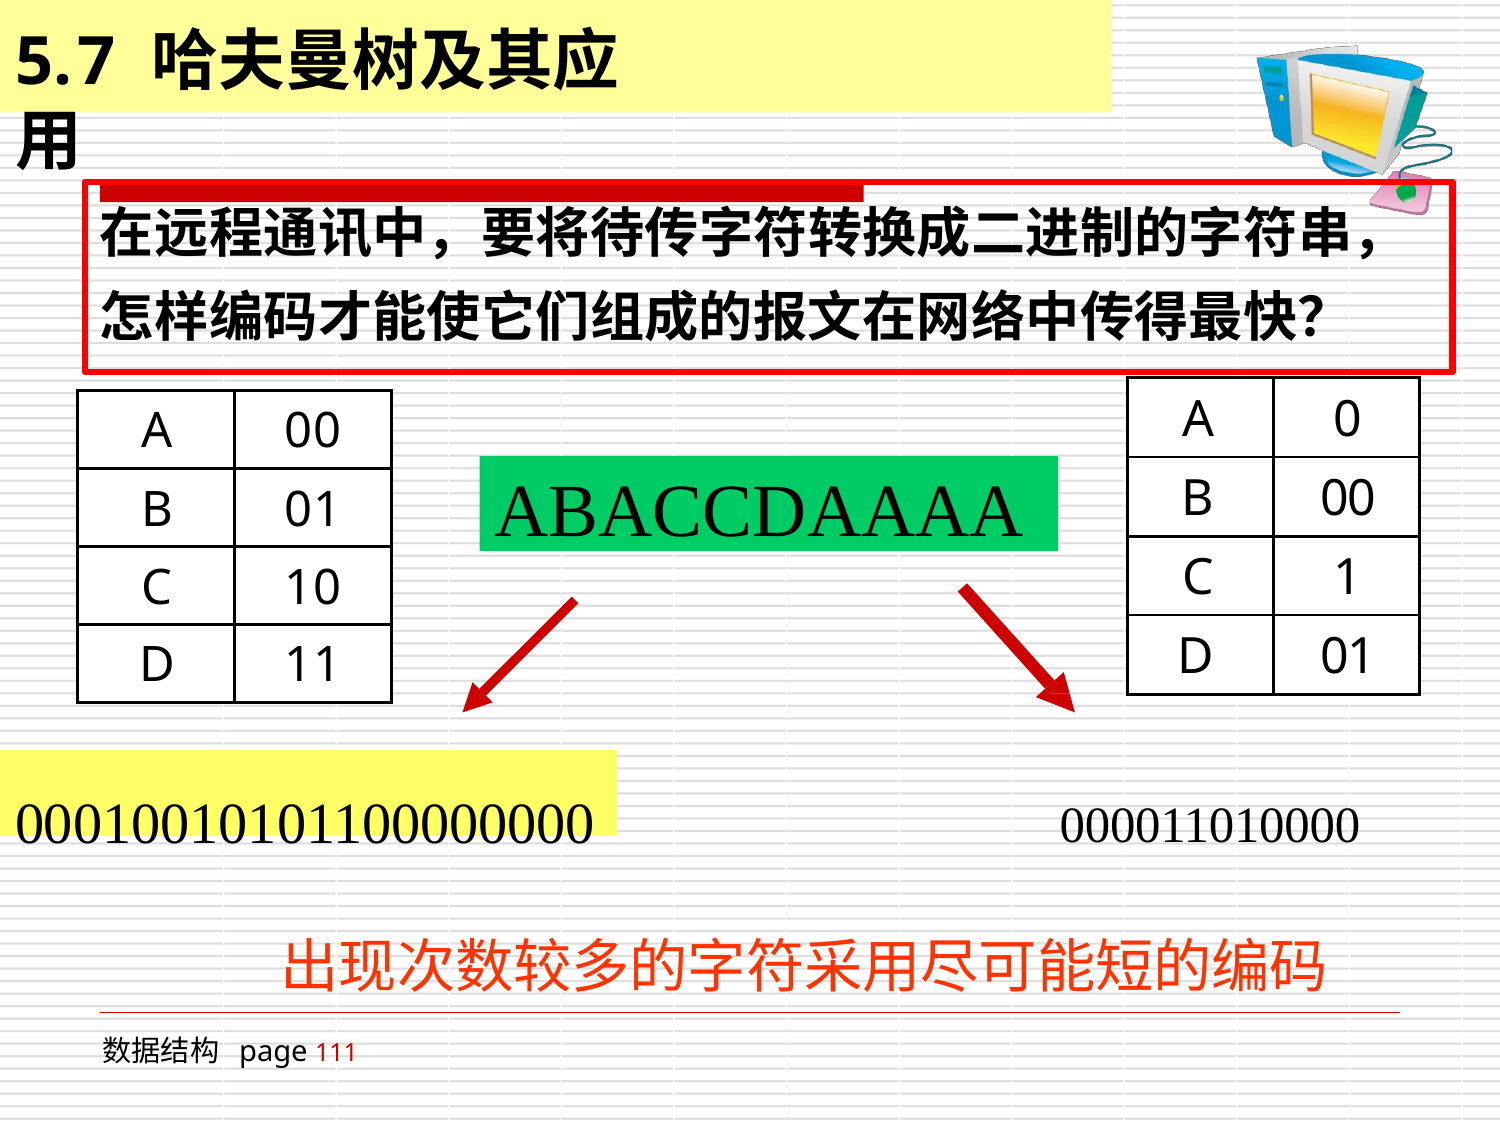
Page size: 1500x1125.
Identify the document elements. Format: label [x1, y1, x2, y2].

table_header [79, 392, 233, 467]
picture [0, 0, 1500, 1125]
title [12, 16, 687, 207]
table_cell [79, 626, 233, 701]
text_box [85, 45, 1453, 373]
table_header [1129, 379, 1272, 456]
table_cell [1129, 616, 1272, 693]
text_box [0, 0, 1112, 113]
table_header [1275, 379, 1418, 456]
table_cell [1275, 538, 1418, 614]
text_box [957, 583, 1075, 713]
table_header [236, 392, 390, 467]
text_box [462, 596, 579, 713]
table_cell [1129, 458, 1272, 535]
table_cell [1275, 458, 1418, 535]
text_box [0, 750, 1424, 999]
table_cell [236, 626, 390, 701]
table_cell [1275, 616, 1418, 693]
table_cell [79, 470, 233, 545]
table_cell [79, 548, 233, 623]
table_cell [236, 470, 390, 545]
text_box [479, 456, 1059, 552]
table_cell [1129, 538, 1272, 614]
text_box [100, 1030, 374, 1102]
table_cell [236, 548, 390, 623]
